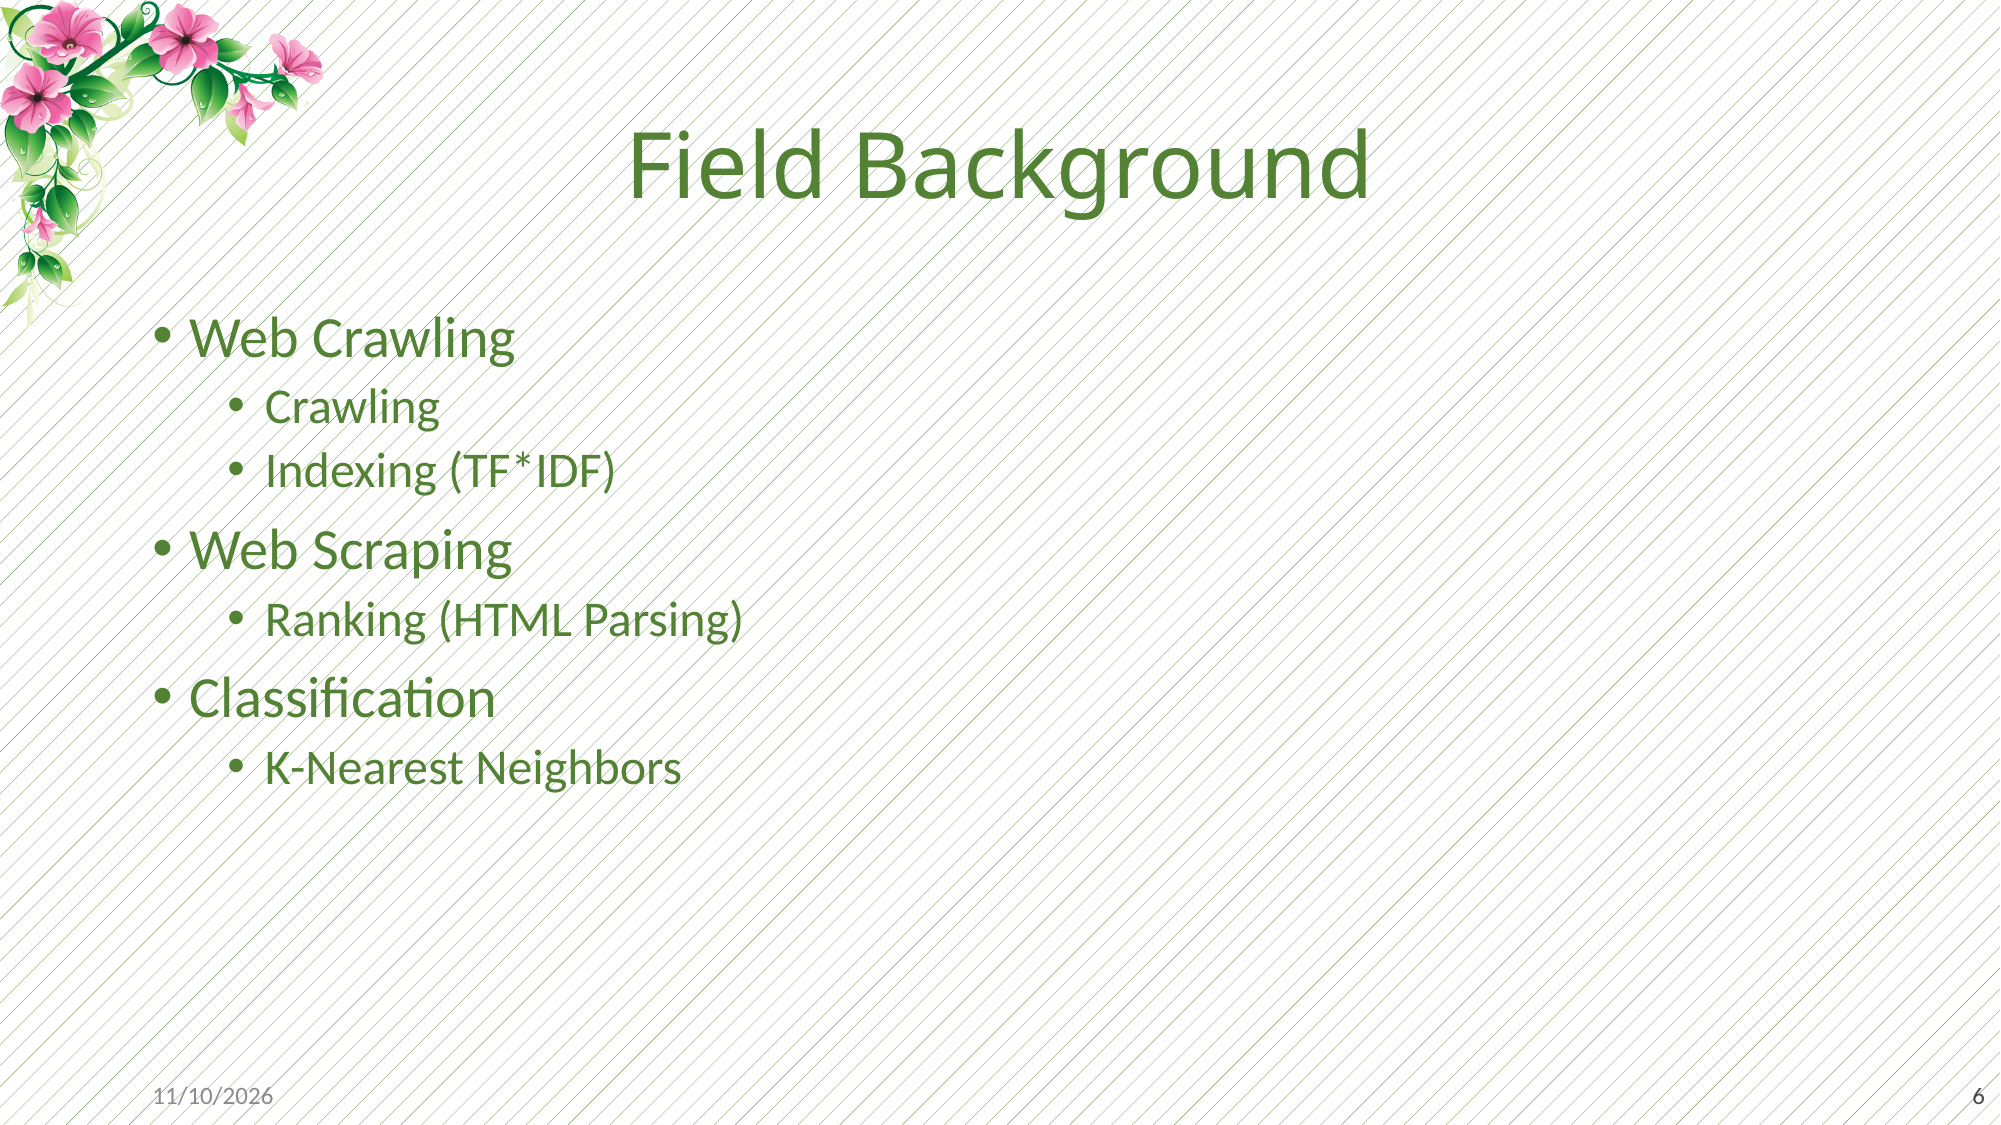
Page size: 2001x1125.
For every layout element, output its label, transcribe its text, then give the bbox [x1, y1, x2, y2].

list Web Crawling Crawling Indexing (TF*IDF) Web Scraping Ranking (HTML Parsing) Classification K-Nearest Neighbors [137, 299, 1863, 1014]
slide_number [137, 1065, 588, 1125]
picture [0, 0, 324, 330]
slide_number 6 [1550, 1065, 2000, 1125]
title Field Background [137, 59, 1863, 278]
